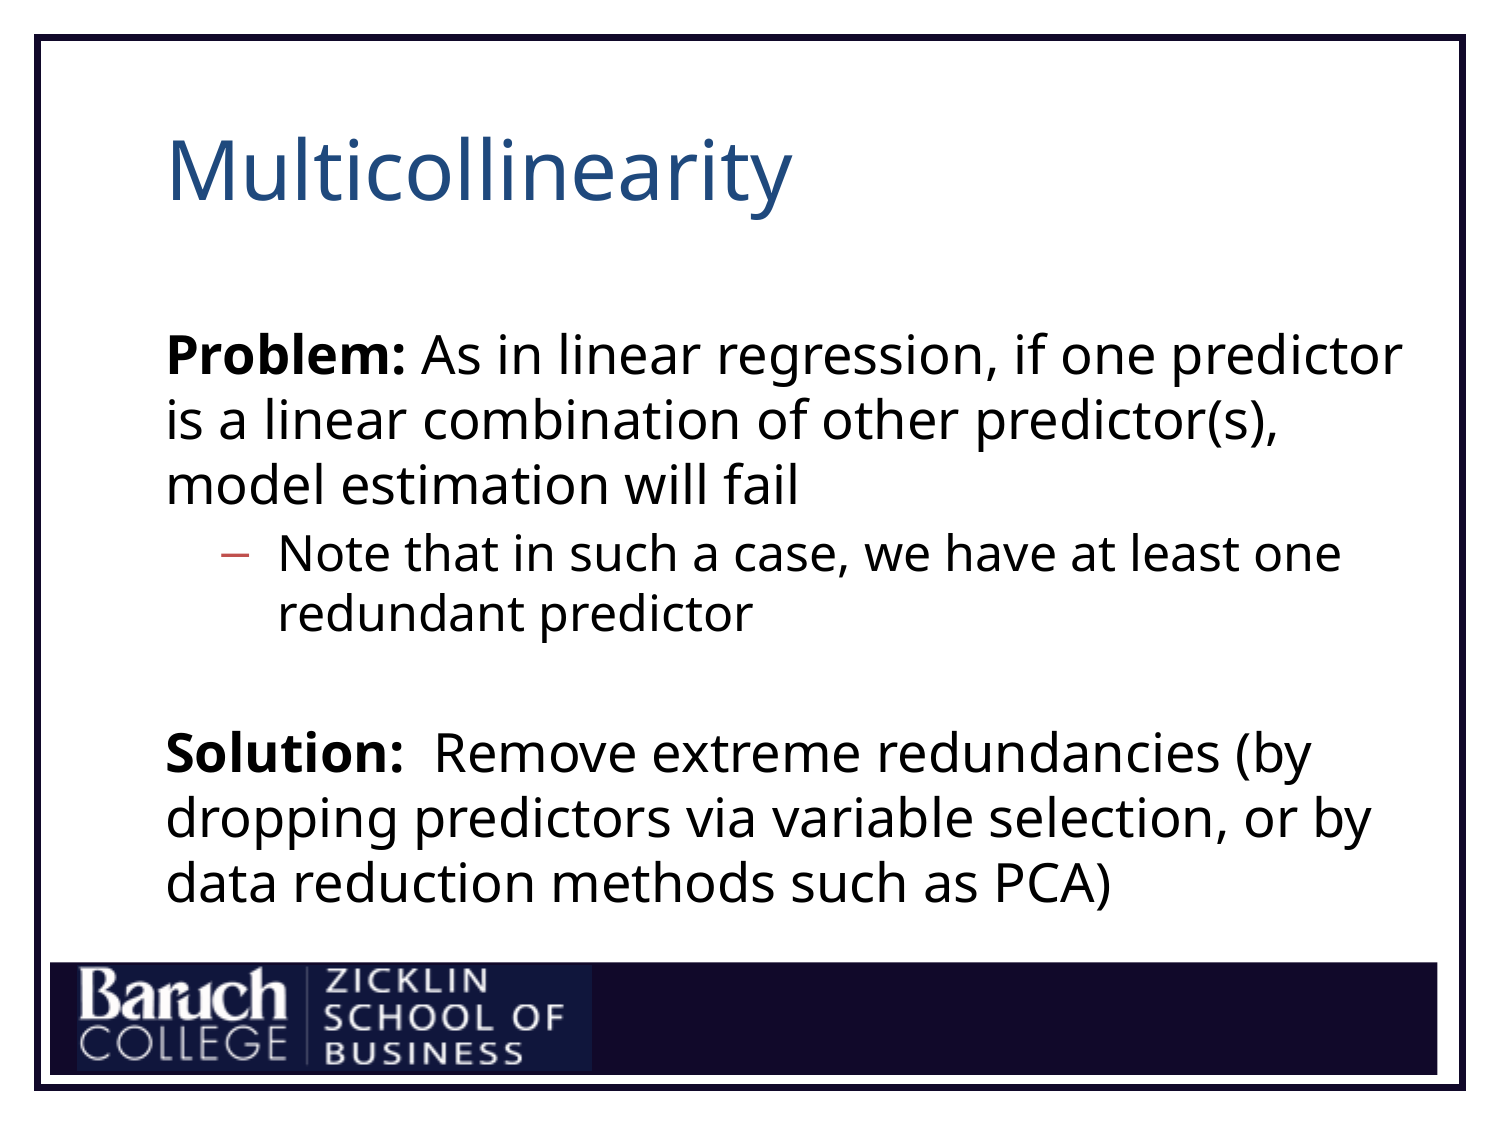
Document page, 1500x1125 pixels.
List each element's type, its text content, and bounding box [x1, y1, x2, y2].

list Problem: As in linear regression, if one predictor is a linear combination of other predictor(s), model estimation will fail Note that in such a case, we have at least one redundant predictor Solution: Remove extreme redundancies (by dropping predictors via variable selection, or by data reduction methods such as PCA) [150, 237, 1425, 988]
picture [77, 965, 592, 1071]
title Multicollinearity [150, 45, 1425, 233]
